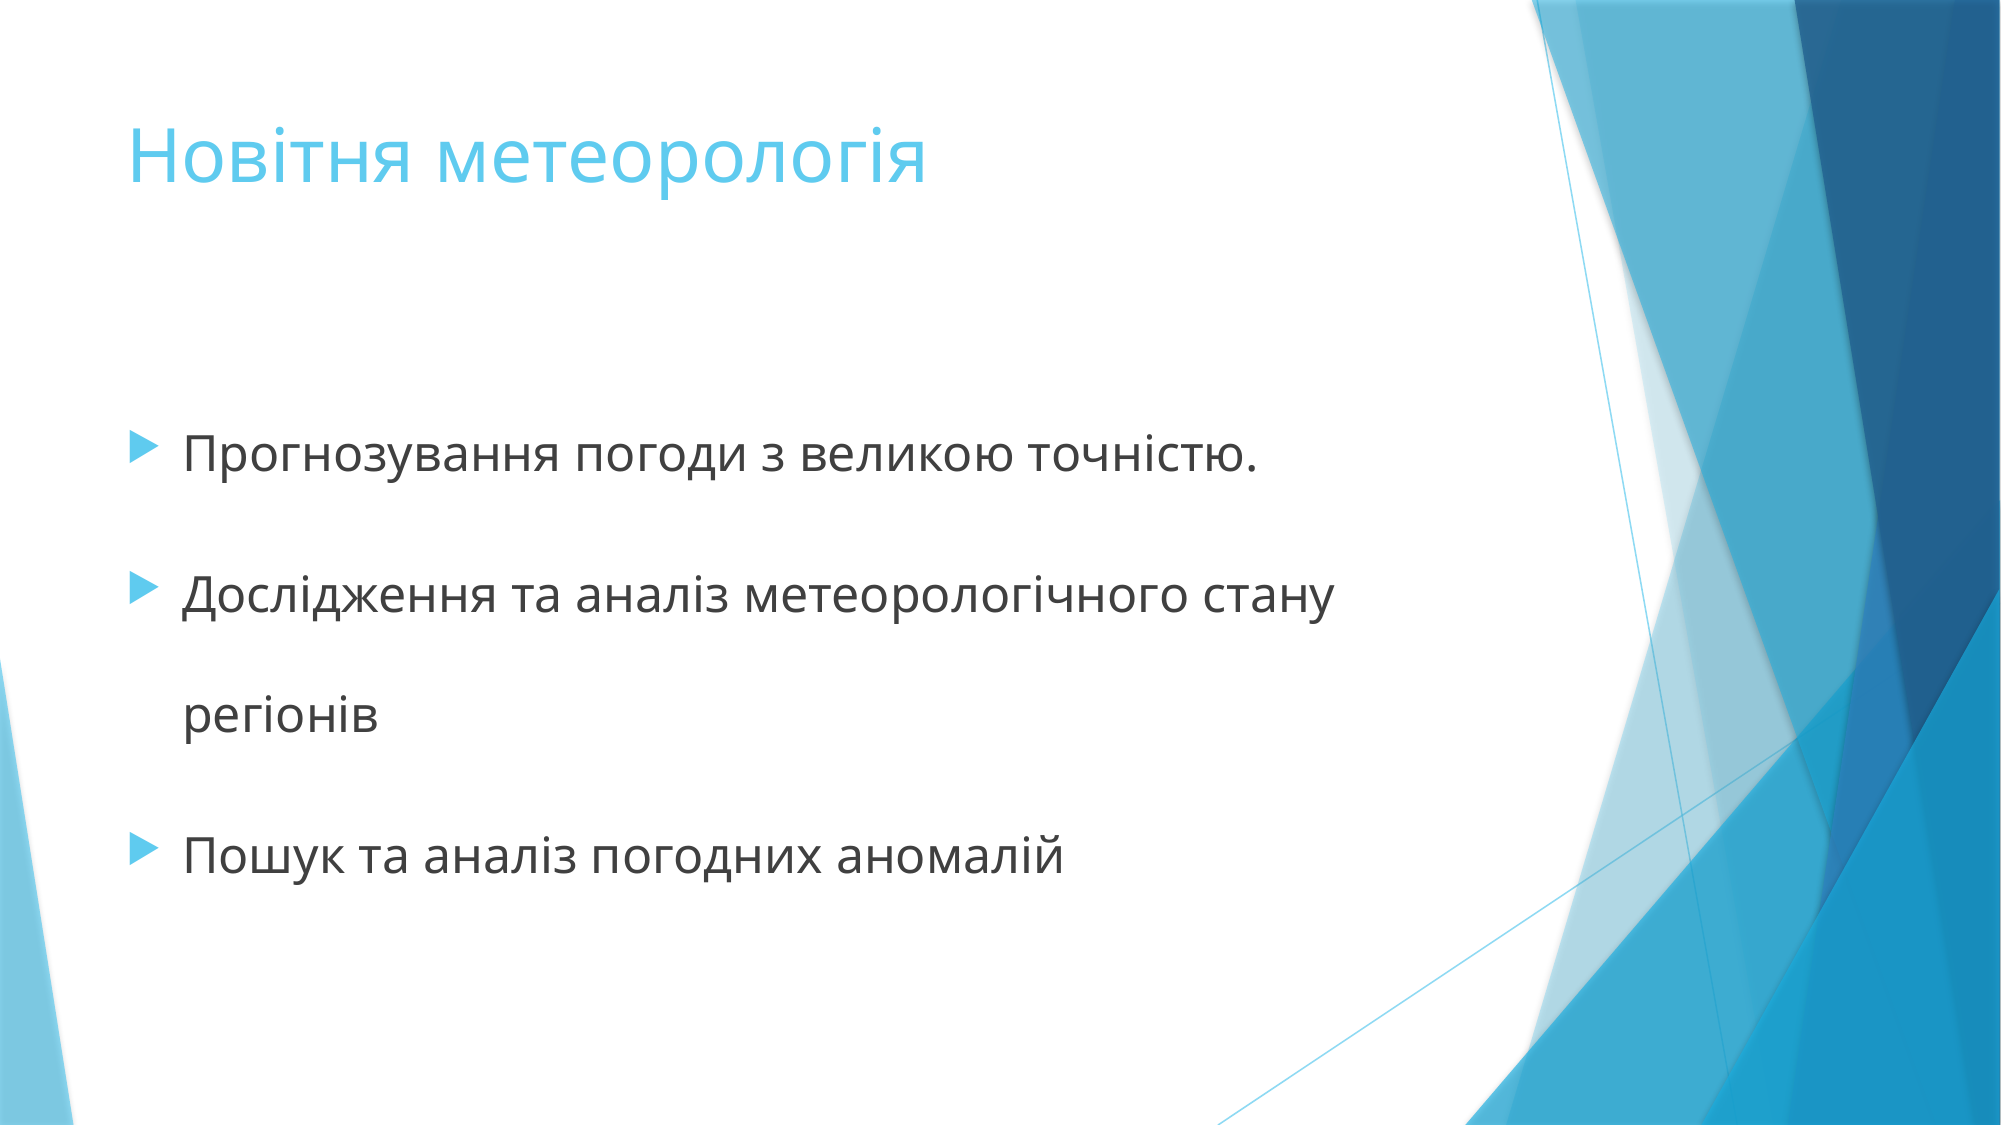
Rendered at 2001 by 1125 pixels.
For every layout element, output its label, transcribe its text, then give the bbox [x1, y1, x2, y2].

list Прогнозування погоди з великою точністю. Дослідження та аналіз метеорологічного стану регіонів Пошук та аналіз погодних аномалій [111, 354, 1522, 992]
title Новітня метеорологія [111, 99, 1522, 317]
